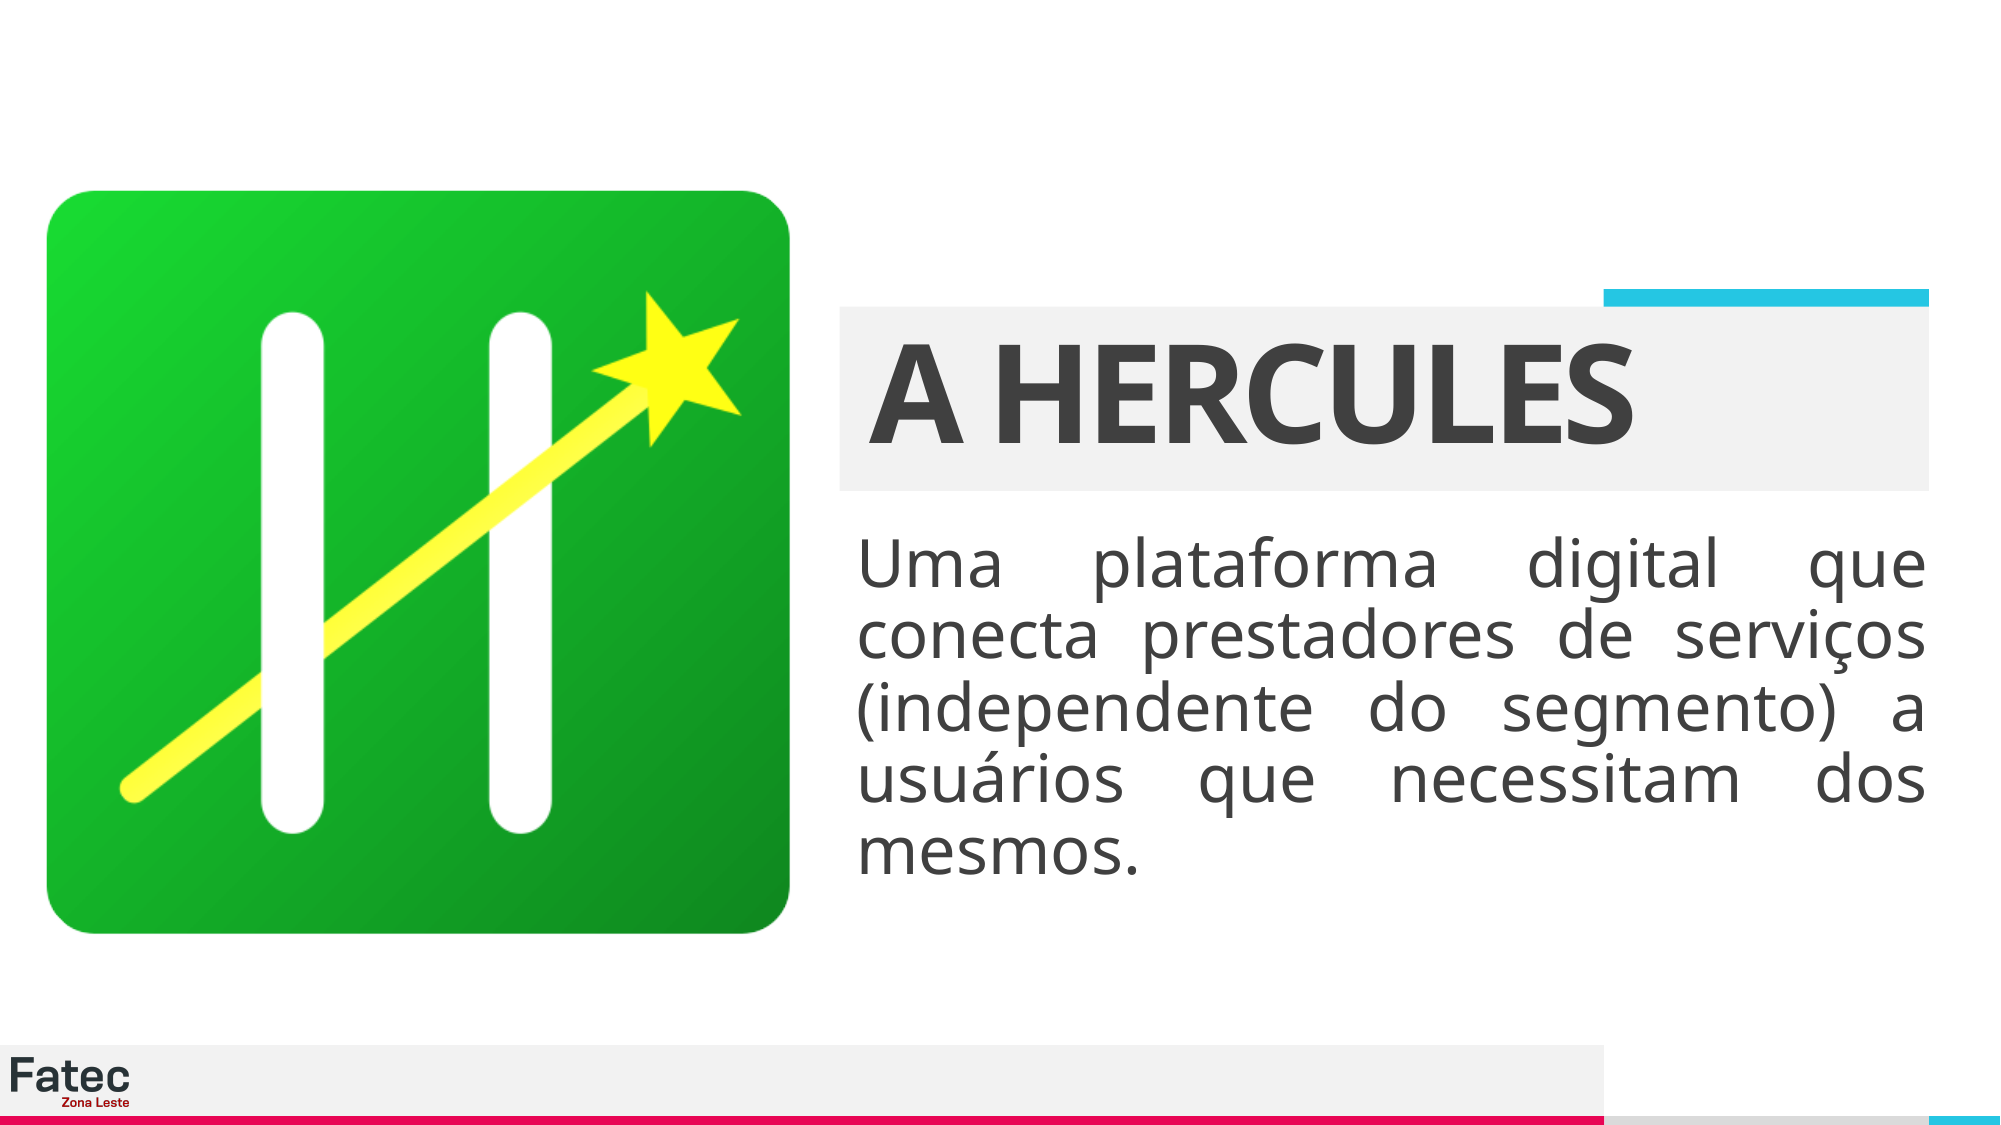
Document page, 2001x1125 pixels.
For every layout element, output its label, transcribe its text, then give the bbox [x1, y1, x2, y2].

title A HERCULES [839, 306, 1929, 491]
list Uma plataforma digital que conecta prestadores de serviços (independente do segmento) a usuários que necessitam dos mesmos. [856, 510, 1929, 909]
picture [11, 1057, 129, 1107]
picture [17, 161, 820, 964]
